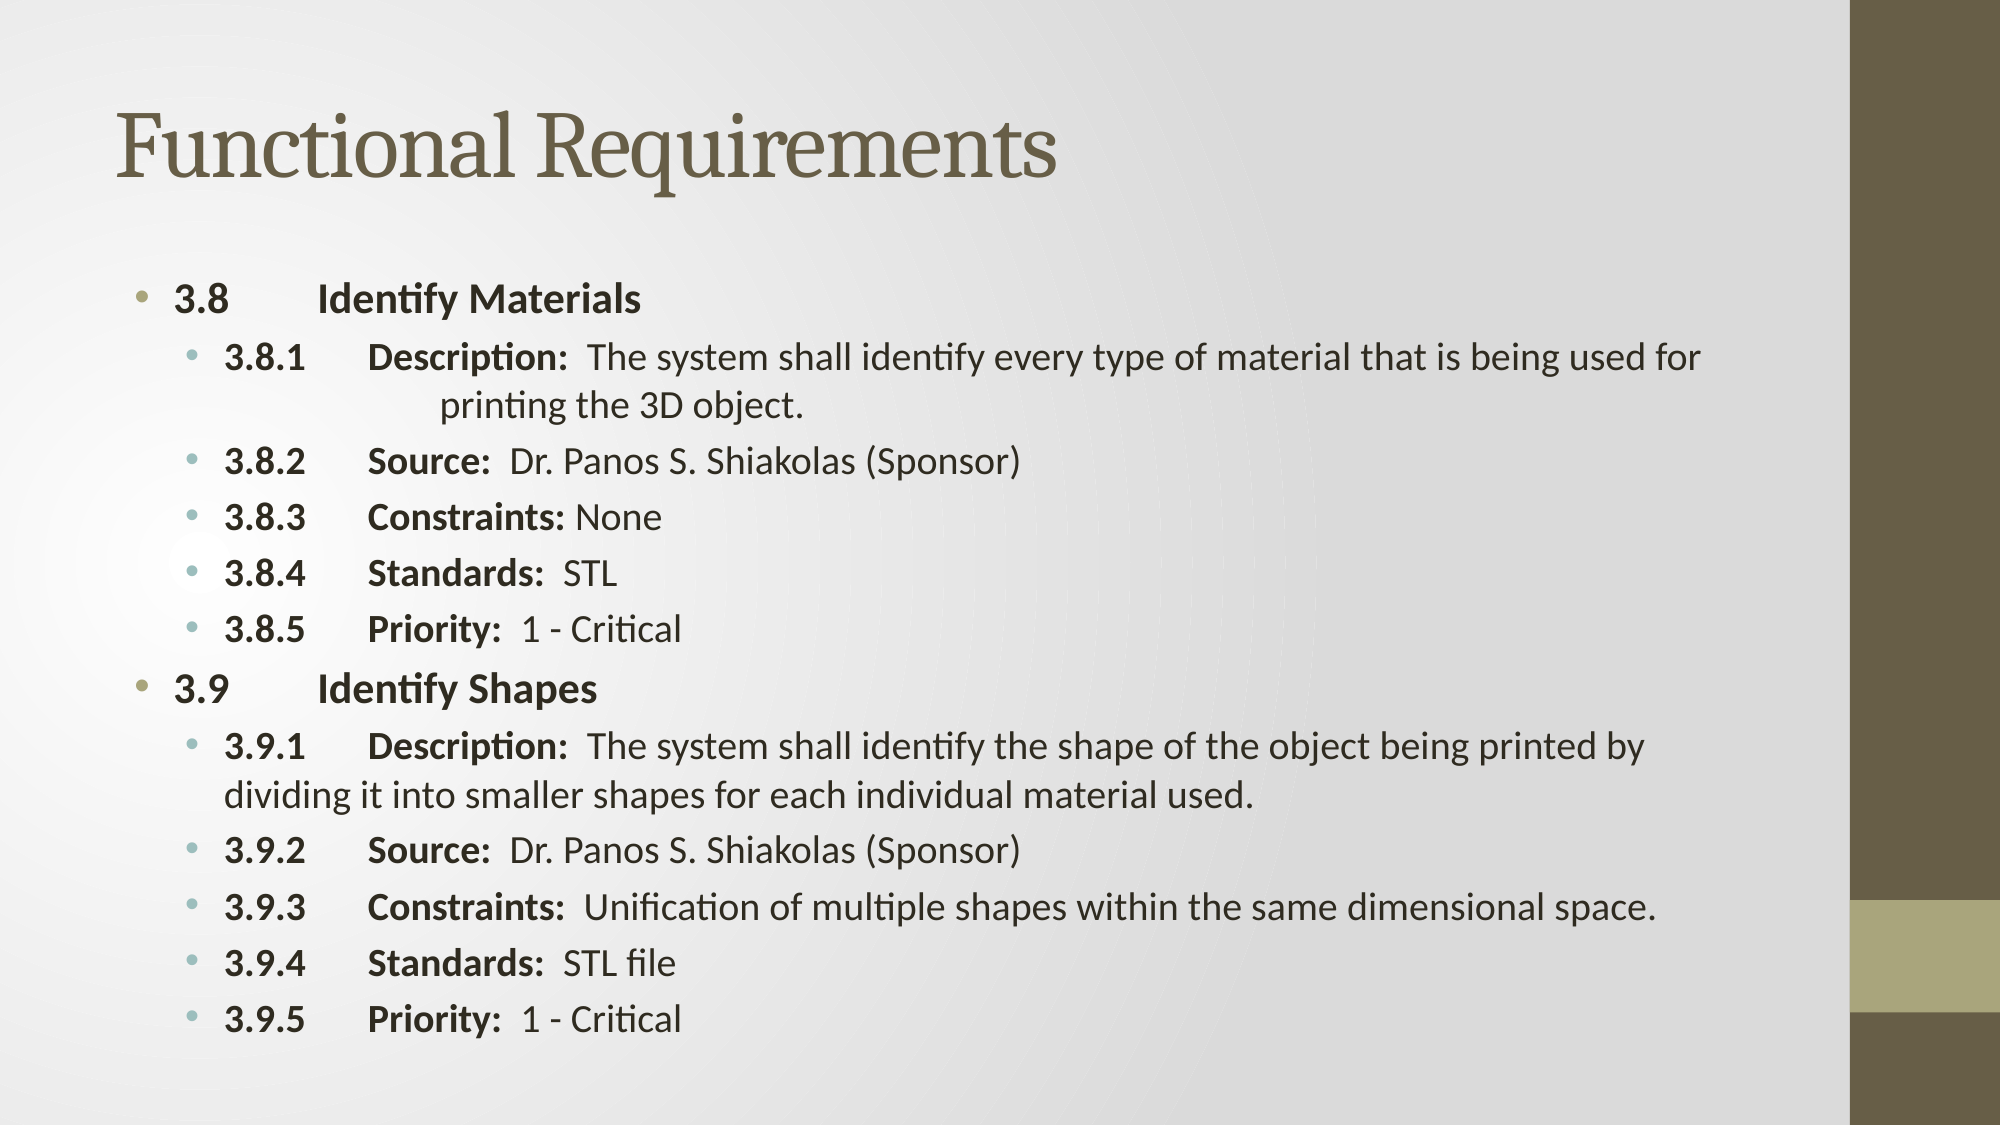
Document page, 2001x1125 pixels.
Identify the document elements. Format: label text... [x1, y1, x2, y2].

list 3.8 Identify Materials 3.8.1 Description: The system shall identify every type of material that is being used for printing the 3D object. 3.8.2 Source: Dr. Panos S. Shiakolas (Sponsor) 3.8.3 Constraints: None 3.8.4 Standards: STL 3.8.5 Priority: 1 - Critical 3.9 Identify Shapes 3.9.1 Description: The system shall identify the shape of the object being printed by dividing it into smaller shapes for each individual material used. 3.9.2 Source: Dr. Panos S. Shiakolas (Sponsor) 3.9.3 Constraints: Unification of multiple shapes within the same dimensional space. 3.9.4 Standards: STL file 3.9.5 Priority: 1 - Critical [99, 262, 1767, 1050]
title Functional Requirements [99, 45, 1767, 233]
